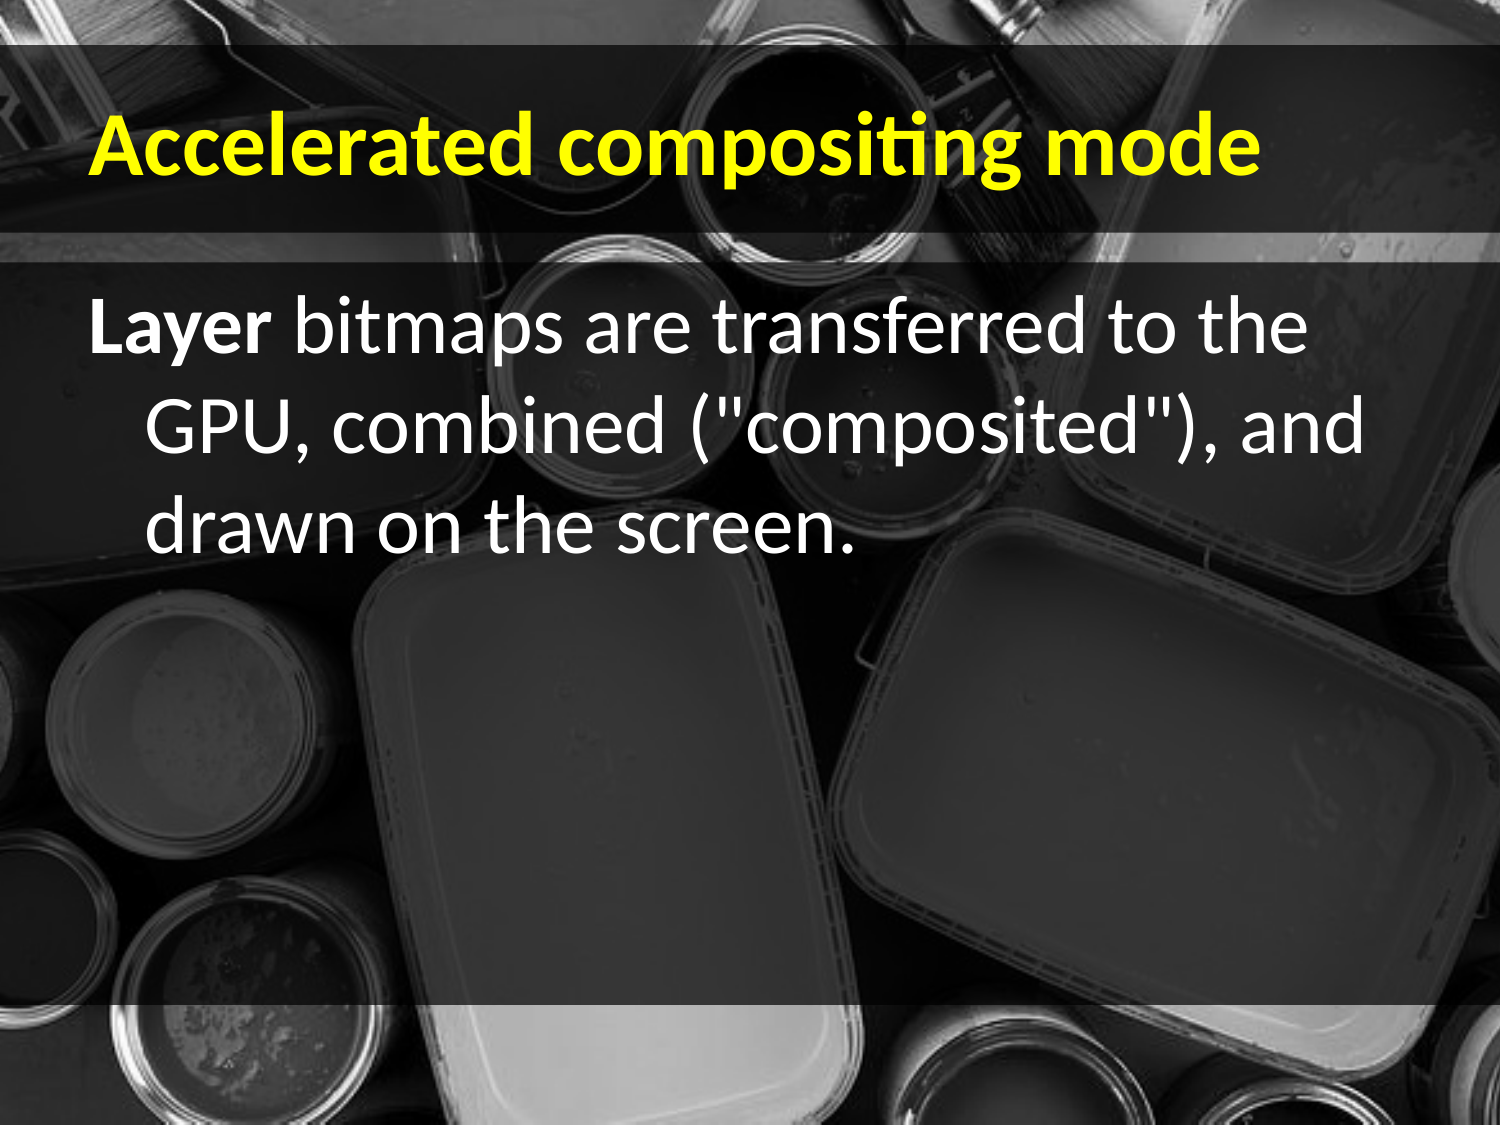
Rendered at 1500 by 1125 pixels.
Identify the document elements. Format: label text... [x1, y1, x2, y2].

list Layer bitmaps are transferred to the GPU, combined ("composited"), and drawn on the screen. [0, 262, 1500, 1005]
title Accelerated compositing mode [0, 45, 1500, 233]
